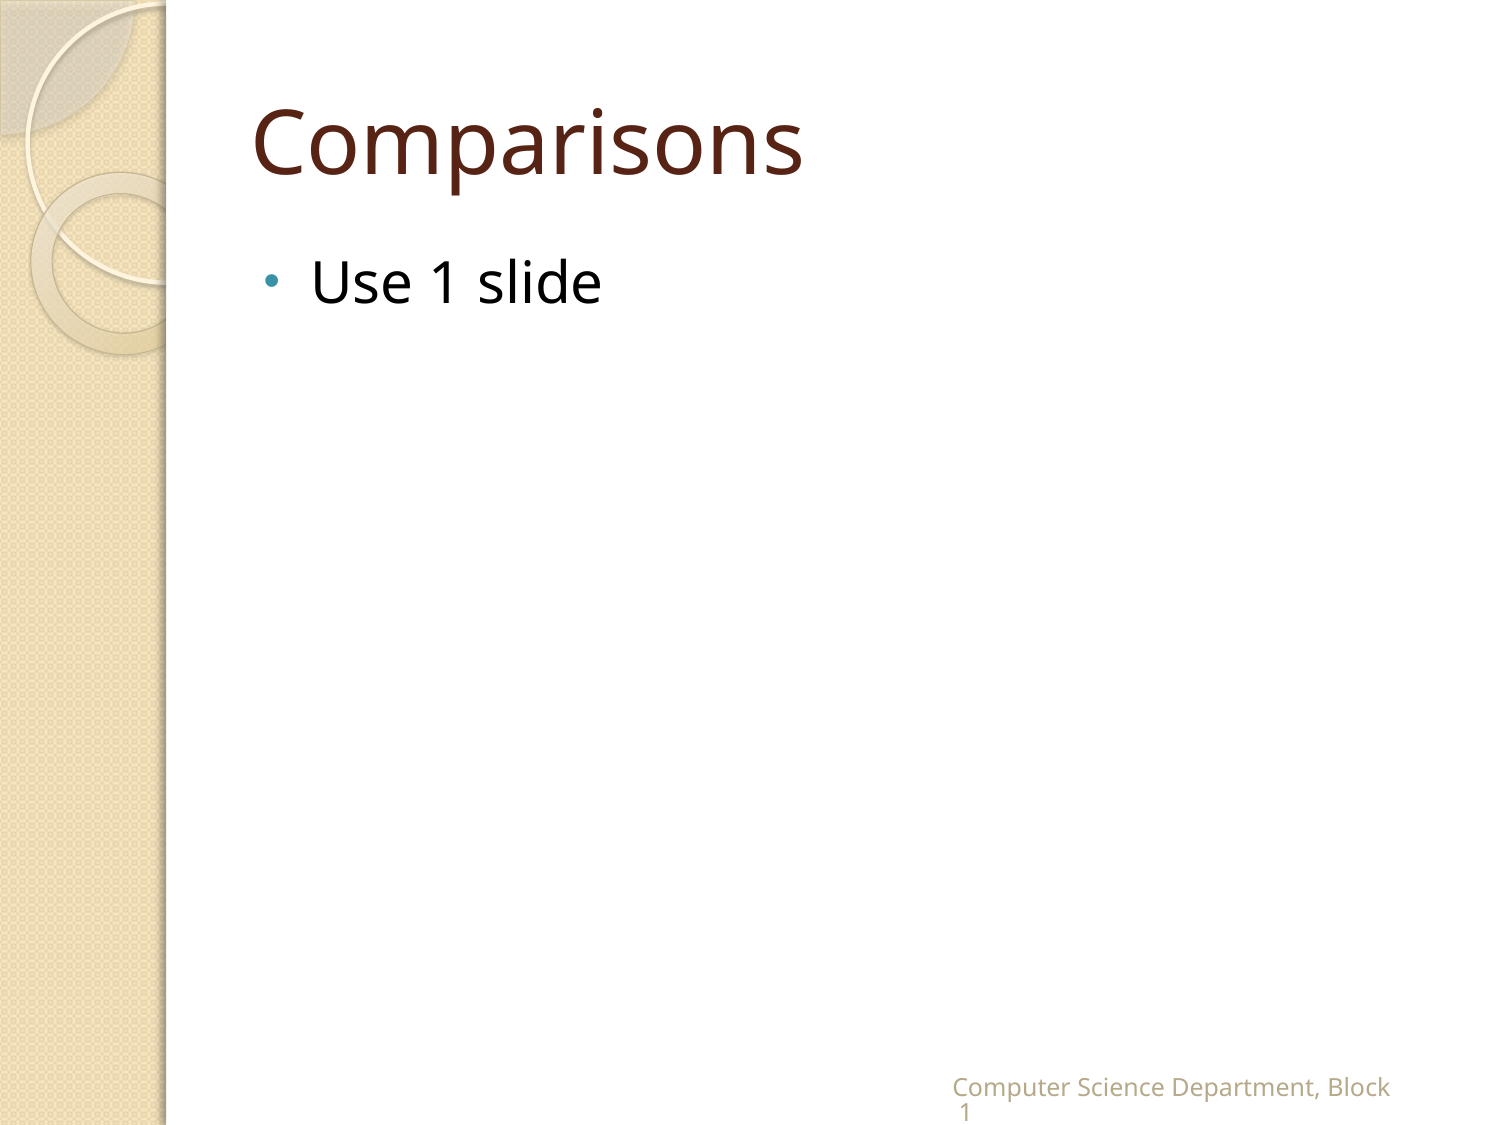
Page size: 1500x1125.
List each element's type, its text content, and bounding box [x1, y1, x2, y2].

list Use 1 slide [235, 237, 1466, 890]
title Comparisons [235, 45, 1466, 233]
footer Computer Science Department, Block 1 [937, 1034, 1413, 1113]
